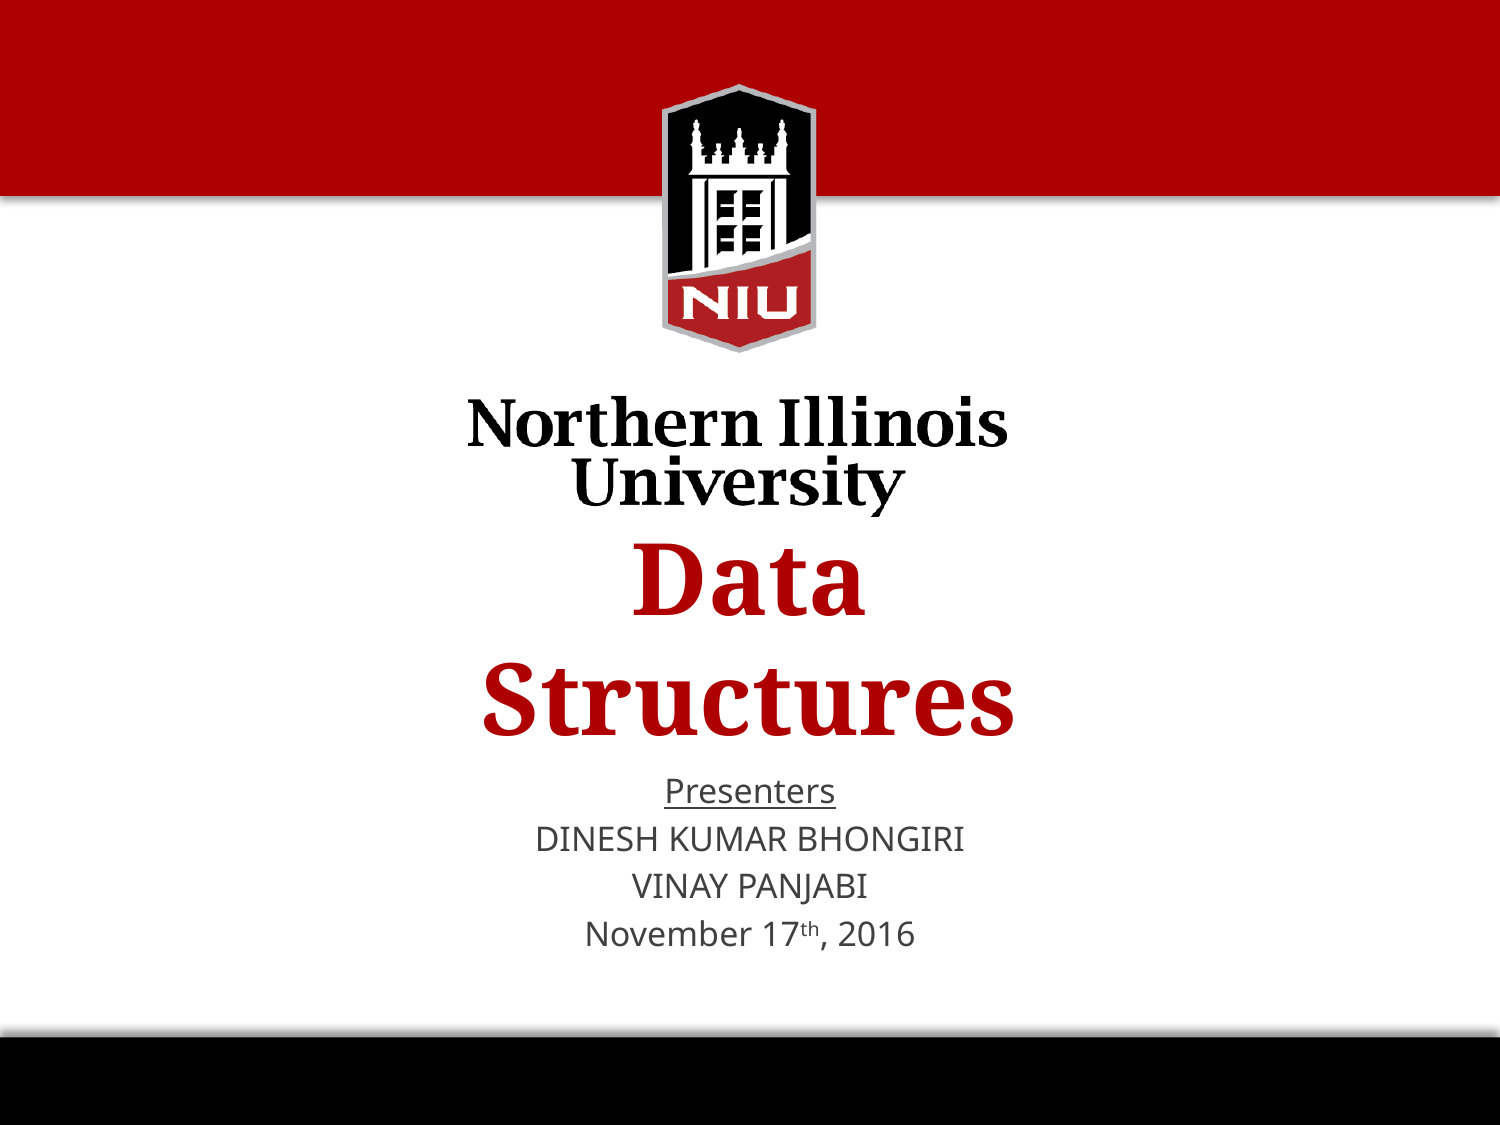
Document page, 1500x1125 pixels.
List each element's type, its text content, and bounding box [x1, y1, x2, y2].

subtitle Presenters DINESH KUMAR BHONGIRI VINAY PANJABI November 17th, 2016 [187, 762, 1313, 963]
picture [468, 84, 1007, 517]
title Data Structures [99, 562, 1400, 763]
